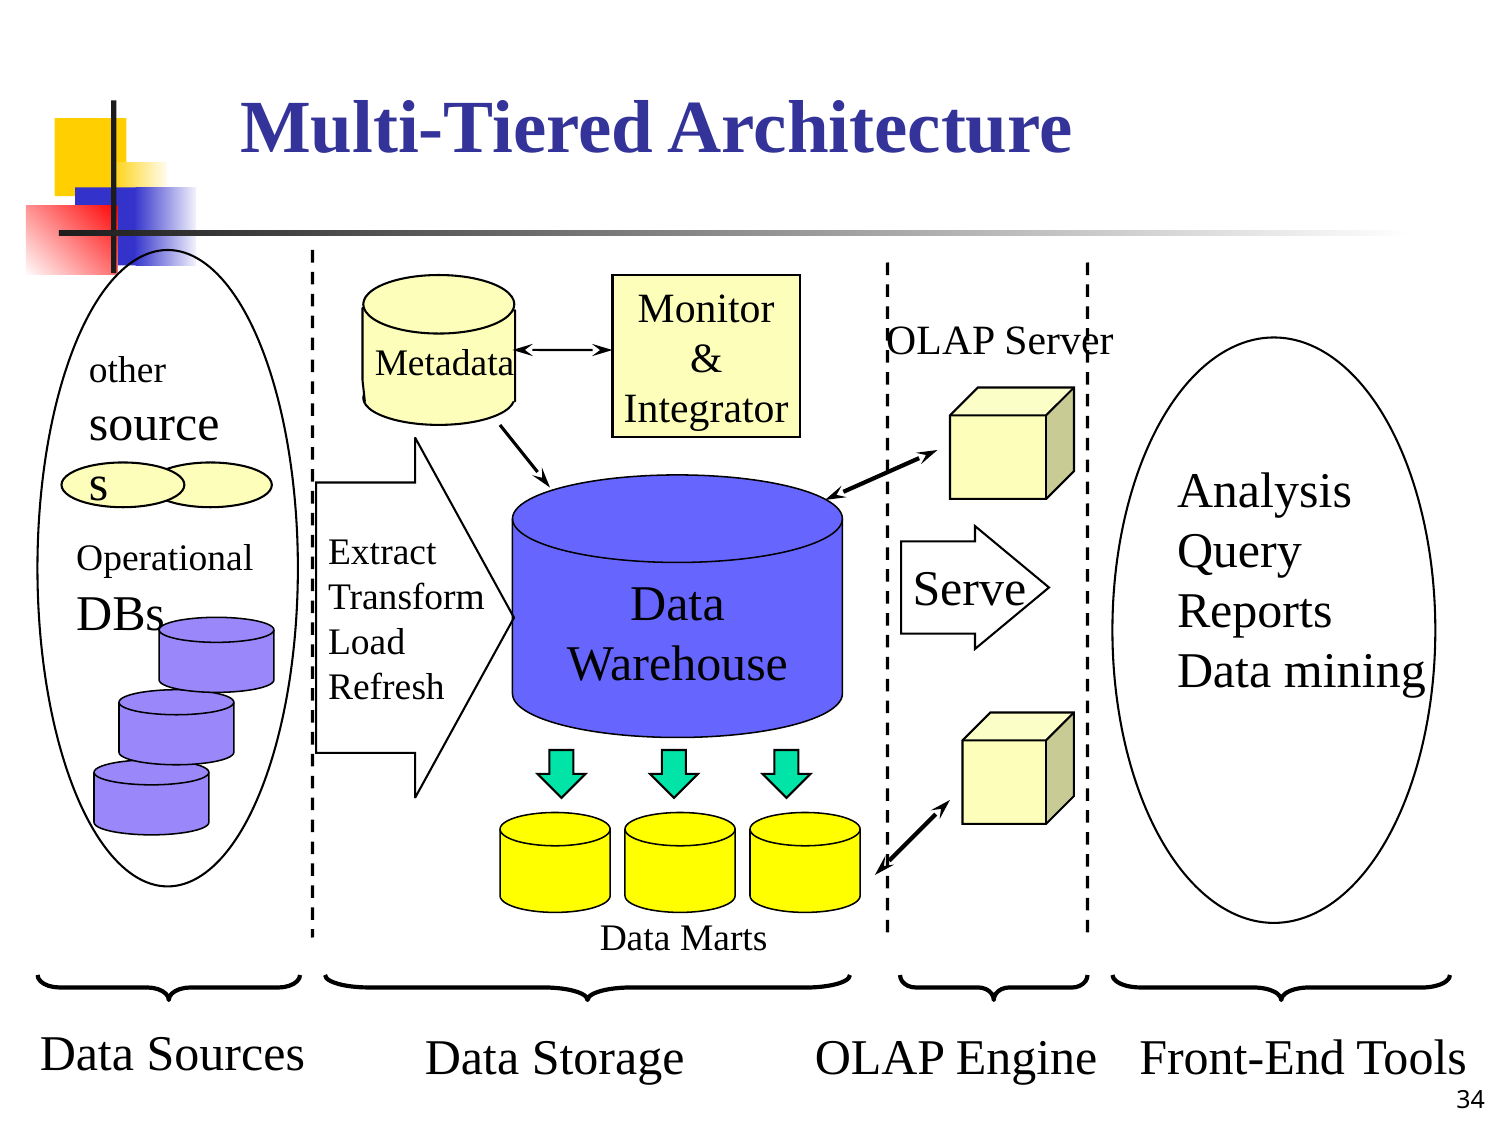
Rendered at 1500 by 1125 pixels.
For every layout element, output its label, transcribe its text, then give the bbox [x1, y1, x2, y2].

text_box Data Storage [424, 1024, 685, 1085]
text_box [36, 249, 299, 887]
text_box [650, 750, 698, 798]
text_box Data Warehouse [551, 562, 804, 698]
text_box Data Marts [599, 912, 768, 958]
text_box Multi-Tiered Architecture [224, 75, 1338, 175]
text_box [591, 343, 613, 357]
text_box [537, 750, 586, 798]
text_box [212, 137, 1313, 775]
title Data Warehousing and OLAP [962, 712, 1073, 740]
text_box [361, 274, 516, 426]
slide_number 38 [950, 388, 1073, 415]
text_box [750, 812, 861, 913]
text_box [1042, 581, 1049, 594]
text_box [37, 974, 301, 1000]
text_box OLAP Server [875, 312, 1125, 363]
text_box Serve [897, 547, 1042, 623]
text_box [930, 799, 950, 819]
text_box [874, 855, 887, 875]
text_box [1112, 337, 1430, 923]
text_box Analysis Query Reports Data mining [1162, 449, 1442, 706]
text_box OLAP Engine [799, 1024, 1113, 1085]
text_box [516, 343, 534, 357]
text_box [901, 623, 1007, 649]
text_box [916, 450, 938, 465]
text_box [1112, 975, 1450, 1000]
text_box [901, 526, 1001, 547]
text_box [825, 485, 847, 500]
text_box [950, 387, 1074, 499]
text_box Front-End Tools [1139, 1024, 1468, 1085]
text_box [962, 712, 1074, 824]
text_box [762, 750, 811, 798]
text_box [532, 467, 550, 488]
text_box Monitor & Integrator [612, 274, 800, 438]
text_box [900, 975, 1088, 1000]
text_box Data Sources [24, 1012, 321, 1088]
text_box [325, 975, 850, 1000]
text_box [624, 812, 736, 913]
text_box [500, 812, 611, 913]
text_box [311, 436, 515, 799]
slide_number 34 [1187, 1050, 1500, 1125]
